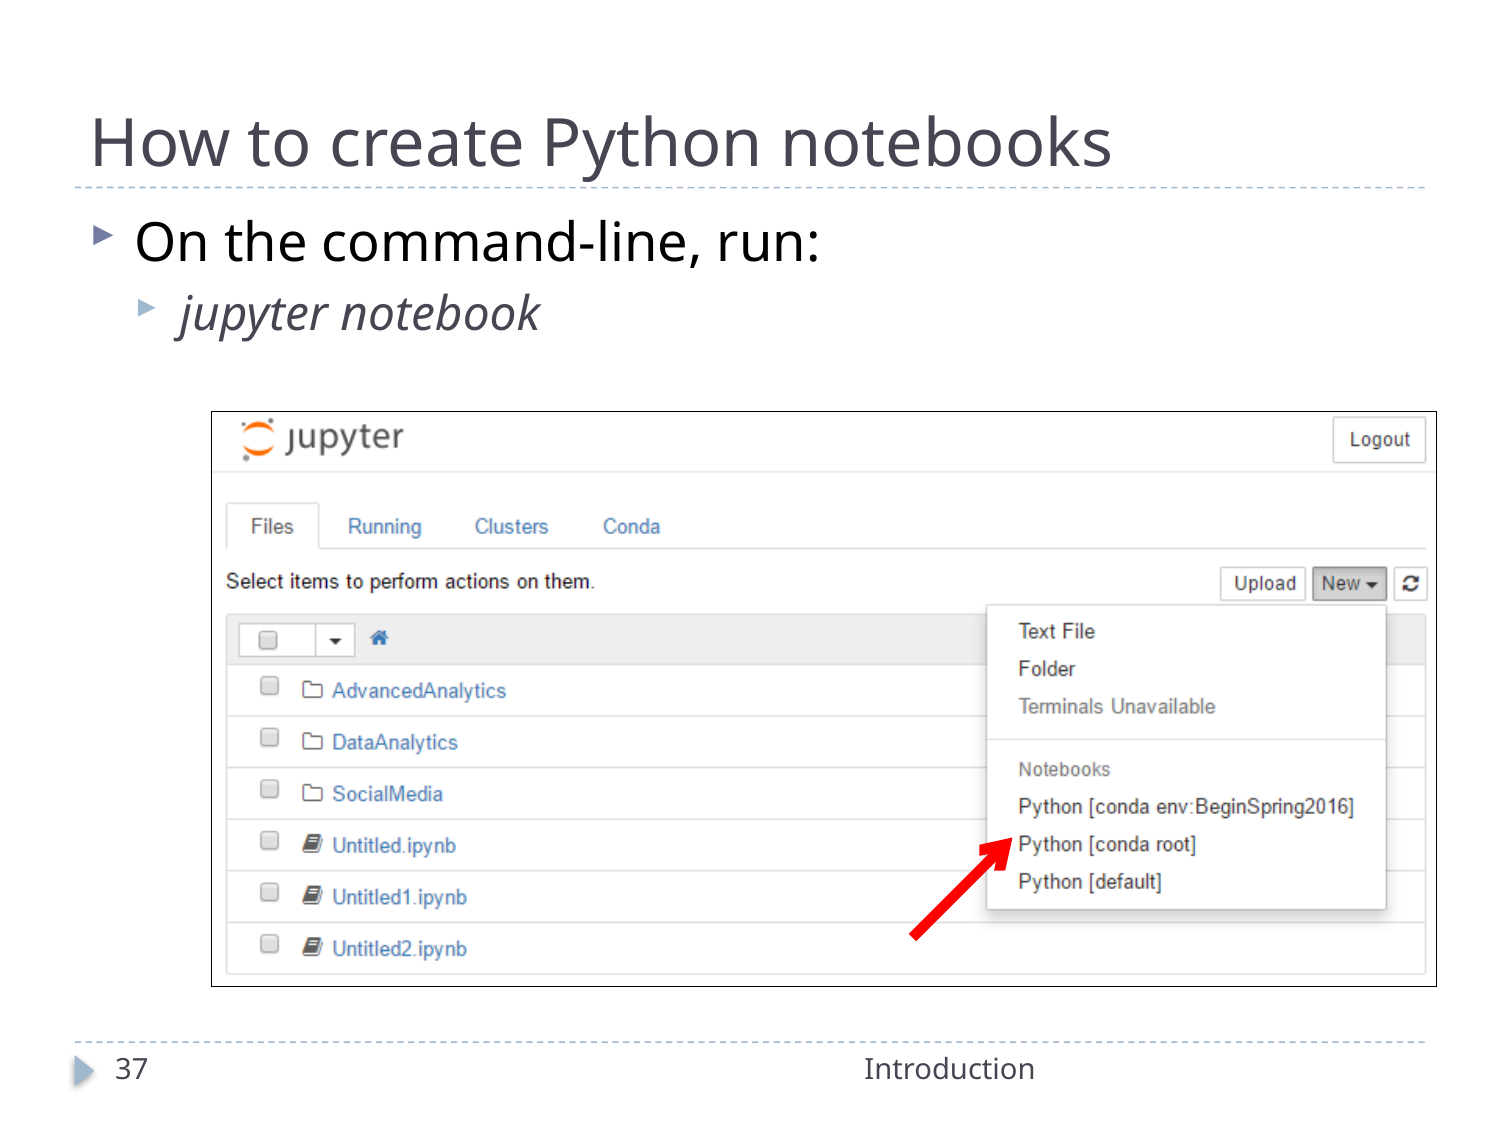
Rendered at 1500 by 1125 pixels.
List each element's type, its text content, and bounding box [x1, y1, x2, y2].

footer Introduction [475, 1042, 1051, 1103]
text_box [912, 837, 1013, 938]
picture [212, 412, 1437, 987]
title How to create Python notebooks [75, 24, 1425, 188]
list On the command-line, run: jupyter notebook [75, 200, 1425, 1010]
slide_number 37 [100, 1042, 426, 1103]
